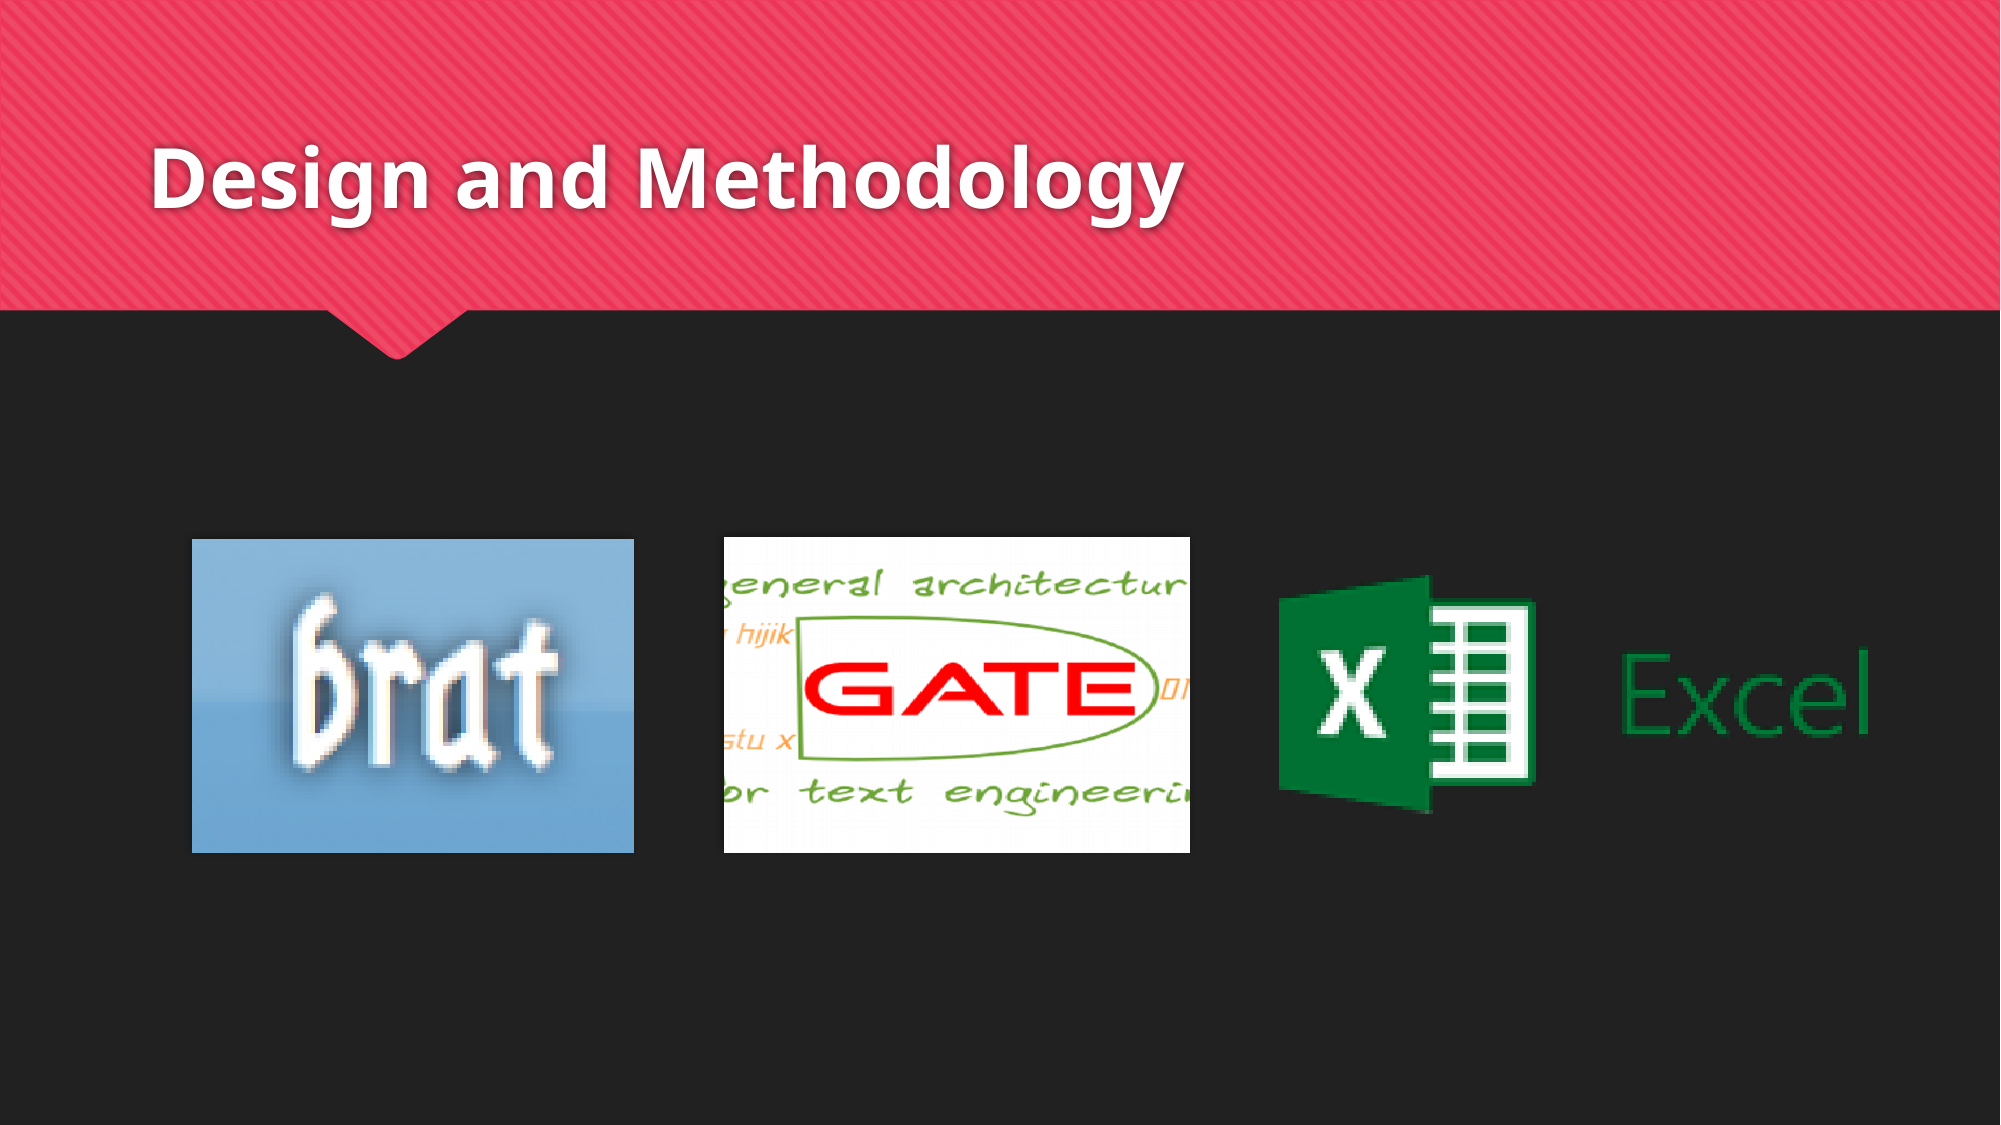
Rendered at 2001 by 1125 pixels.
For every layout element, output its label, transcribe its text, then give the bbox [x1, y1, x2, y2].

picture [1279, 575, 1868, 815]
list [723, 536, 1190, 853]
picture [192, 539, 634, 853]
title Design and Methodology [132, 73, 1868, 233]
